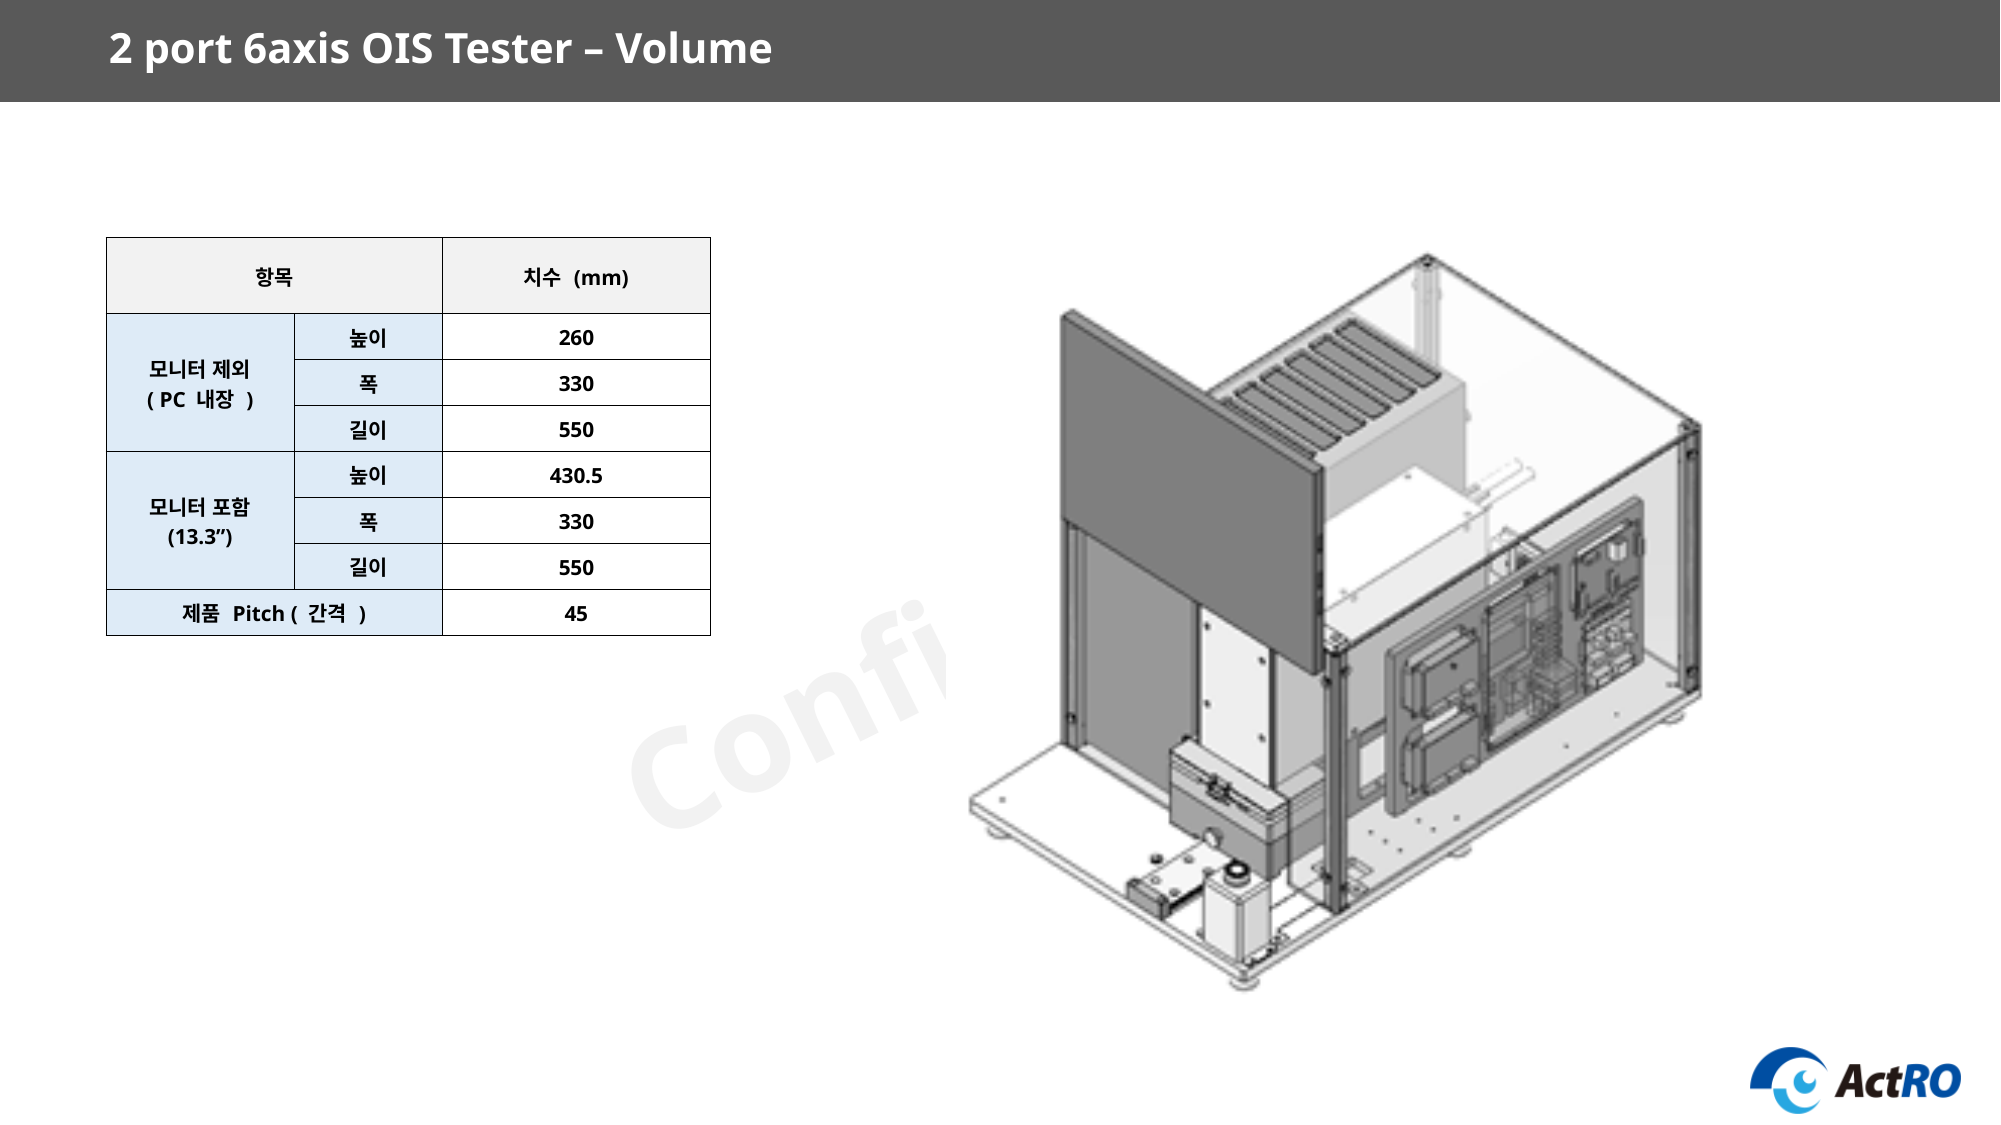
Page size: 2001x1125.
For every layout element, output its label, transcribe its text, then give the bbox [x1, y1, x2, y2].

table_cell 모니터 포함 (13.3”) [107, 452, 294, 589]
table_cell 제품 Pitch ( 간격 ) [107, 590, 442, 635]
table_header 치수 (mm) [443, 238, 710, 313]
table_cell 높이 [295, 452, 442, 497]
table_cell 모니터 제외 ( PC 내장 ) [107, 314, 294, 451]
table_cell 330 [443, 360, 710, 405]
text_box 2 port 6axis OIS Tester – Volume [94, 14, 789, 79]
picture [945, 237, 1721, 1004]
picture [1746, 1044, 1963, 1116]
table_cell 550 [443, 544, 710, 589]
table_cell 길이 [295, 406, 442, 451]
table_cell 길이 [295, 544, 442, 589]
table_cell 430.5 [443, 452, 710, 497]
table_cell 330 [443, 498, 710, 543]
table_cell 높이 [295, 314, 442, 359]
table_cell 550 [443, 406, 710, 451]
table_cell 폭 [295, 498, 442, 543]
table_cell 260 [443, 314, 710, 359]
table_cell 45 [443, 590, 710, 635]
table_header 항목 [107, 238, 442, 313]
table_cell 폭 [295, 360, 442, 405]
